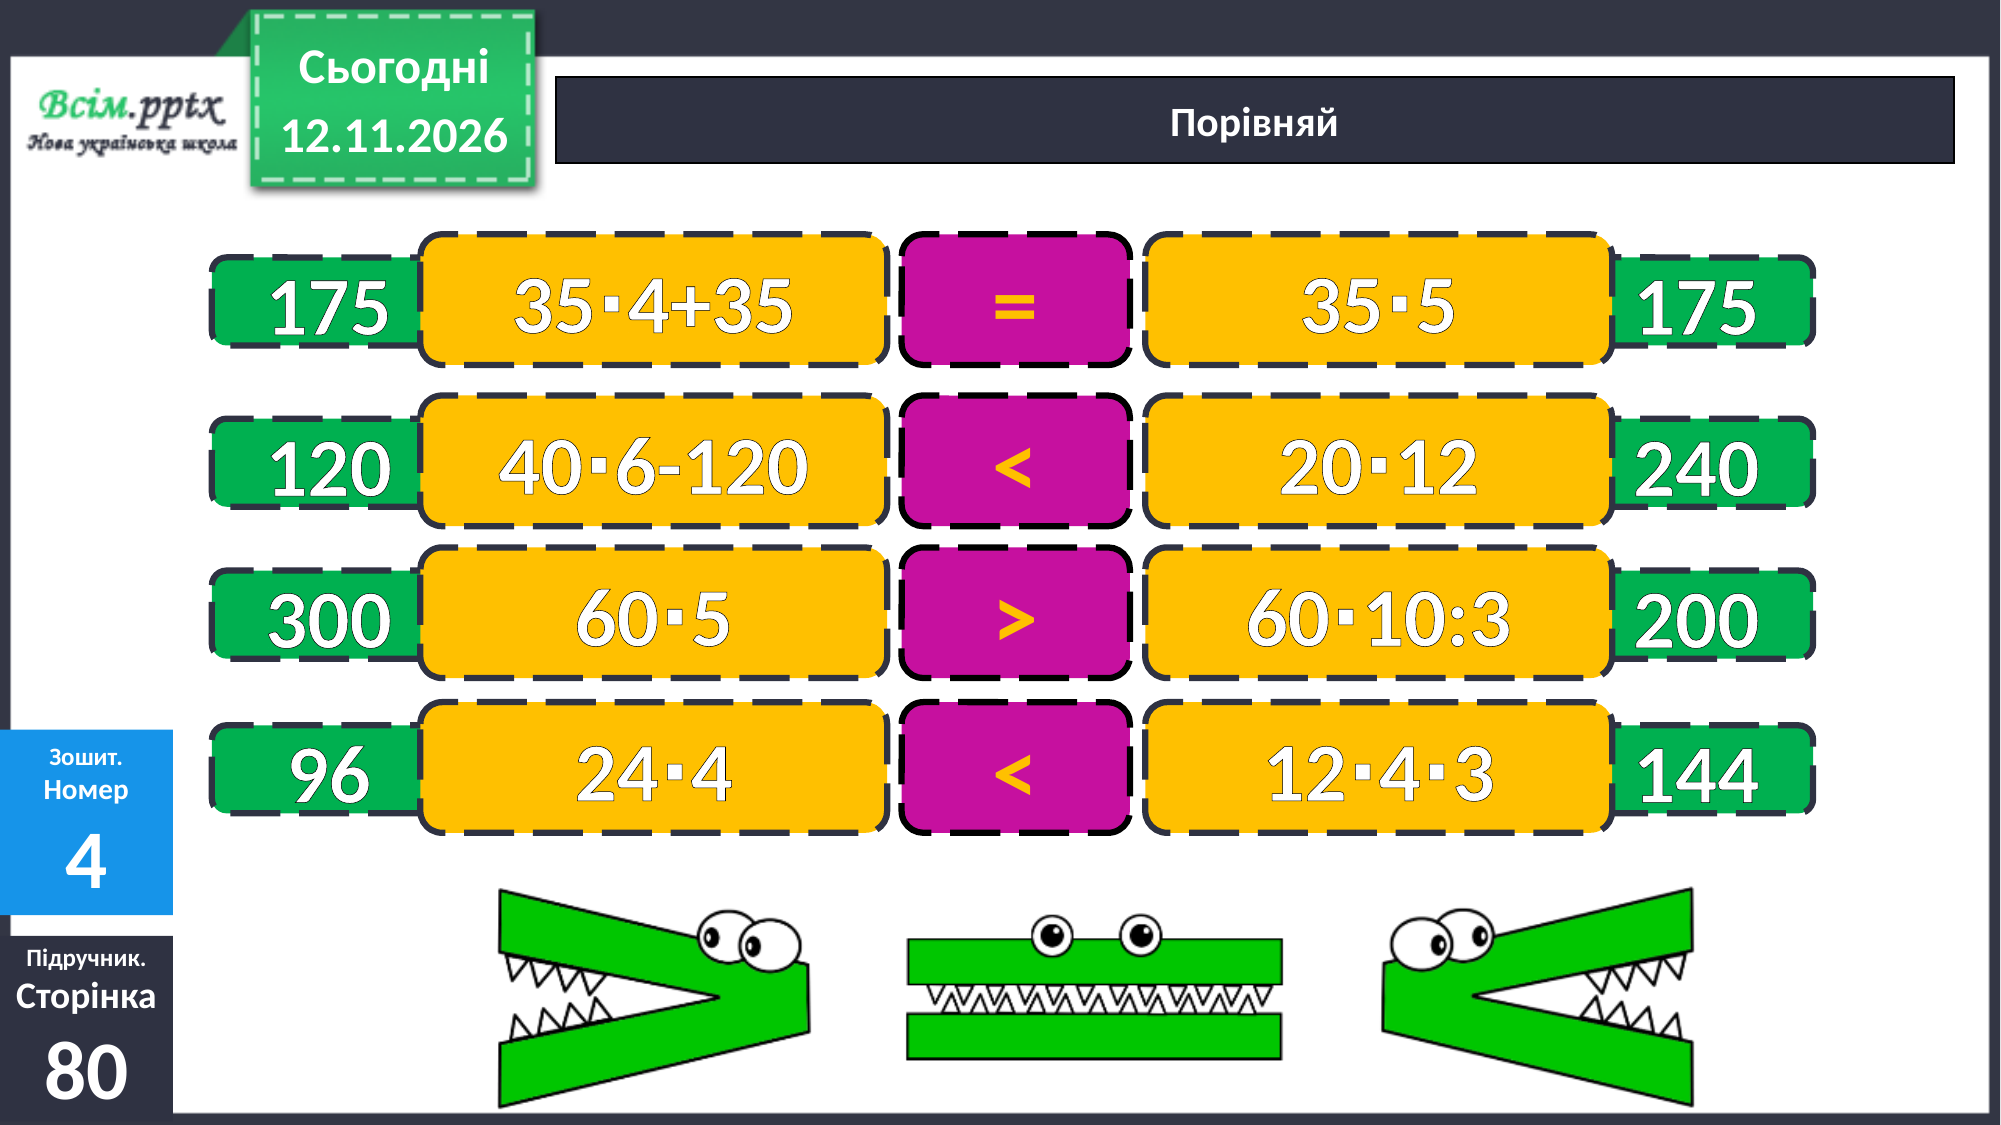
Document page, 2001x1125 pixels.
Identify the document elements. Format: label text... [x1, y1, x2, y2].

text_box 175 [210, 256, 420, 347]
text_box Сьогодні [284, 26, 535, 101]
text_box 300 [210, 569, 420, 660]
text_box 20∙12 [1144, 394, 1614, 528]
text_box 175 [1613, 256, 1815, 347]
text_box 40∙6-120 [419, 394, 889, 528]
text_box 144 [1613, 724, 1815, 815]
picture [0, 0, 2001, 1125]
text_box < [900, 701, 1131, 834]
text_box 60∙5 [419, 546, 889, 680]
text_box > [900, 546, 1131, 680]
text_box Порівняй [555, 76, 1955, 164]
text_box = [900, 233, 1131, 366]
text_box 240 [1613, 417, 1815, 508]
text_box 24∙4 [419, 701, 889, 834]
text_box 35∙4+35 [419, 233, 889, 366]
text_box 120 [210, 417, 420, 508]
text_box 13.04.2022 [263, 101, 524, 164]
text_box 35∙5 [1144, 233, 1614, 366]
text_box 200 [1613, 569, 1815, 660]
text_box Підручник. Сторінка 80 [0, 935, 174, 1122]
text_box 12∙4∙3 [1144, 701, 1614, 834]
text_box Зошит. Номер 4 [0, 729, 174, 916]
text_box < [900, 394, 1131, 528]
text_box 60∙10:3 [1144, 546, 1614, 680]
text_box 96 [210, 724, 420, 815]
